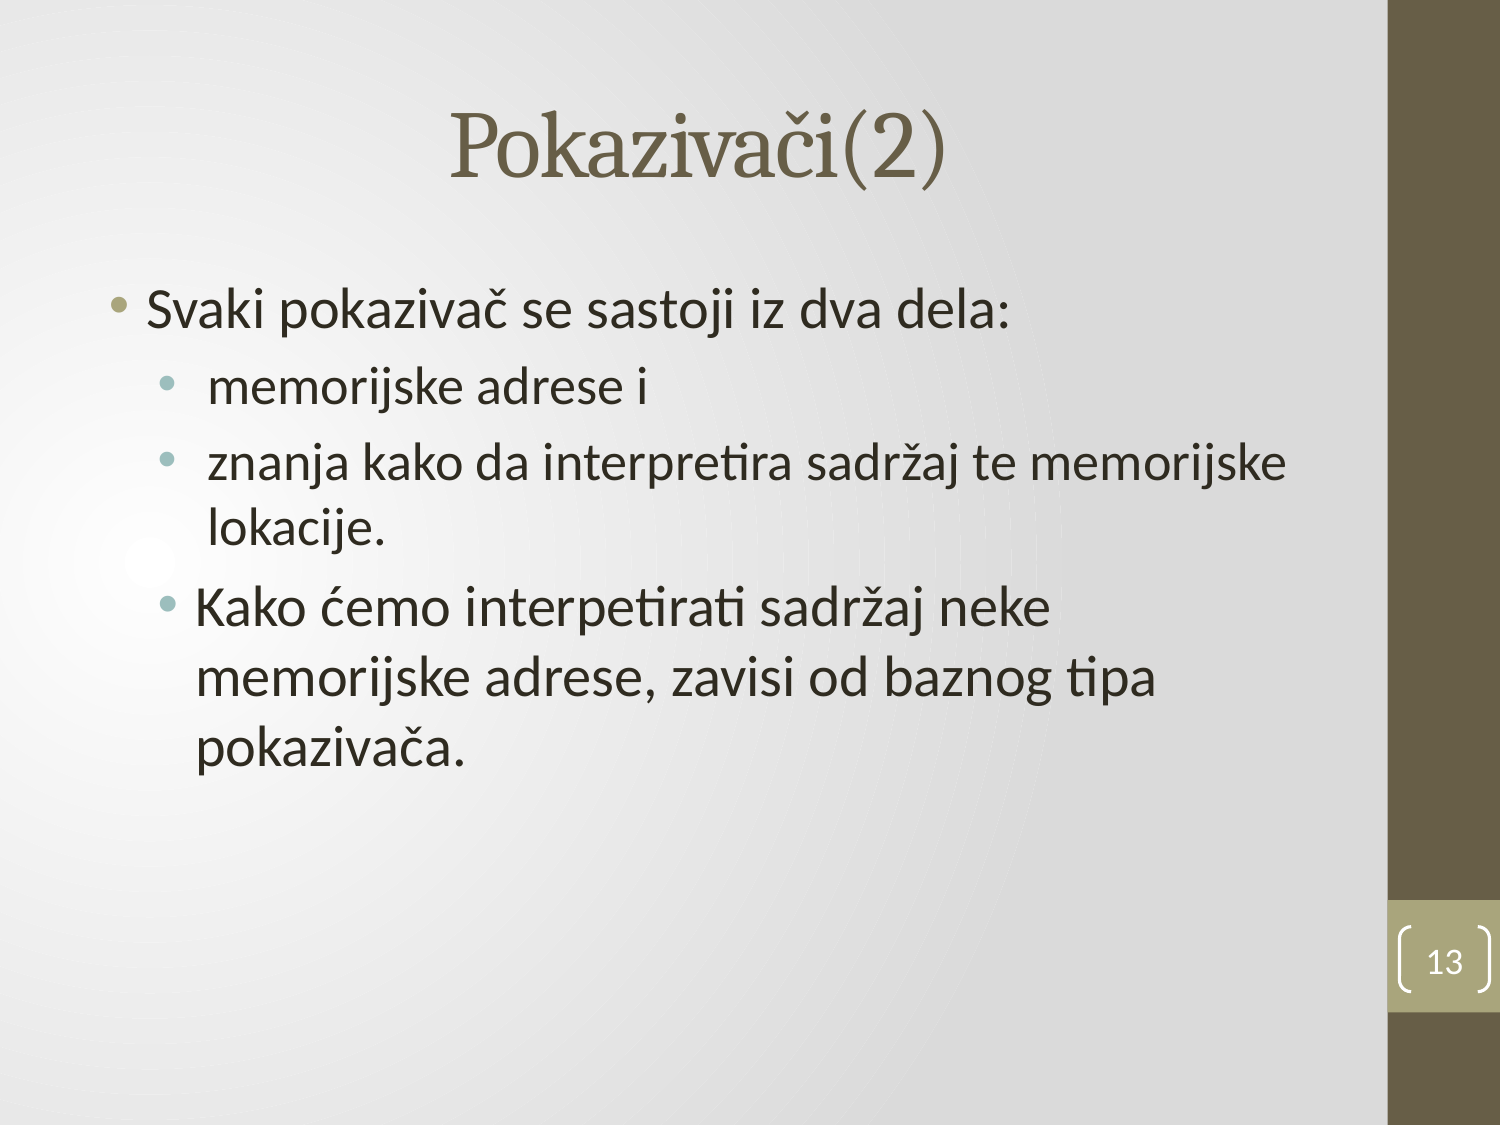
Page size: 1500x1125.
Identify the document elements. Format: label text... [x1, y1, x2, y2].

list Svaki pokazivač se sastoji iz dva dela: memorijske adrese i znanja kako da interpretira sadržaj te memorijske lokacije. Kako ćemo interpetirati sadržaj neke memorijske adrese, zavisi od baznog tipa pokazivača. [75, 262, 1325, 1050]
title Pokazivači(2) [75, 45, 1325, 233]
slide_number 13 [1397, 925, 1492, 994]
